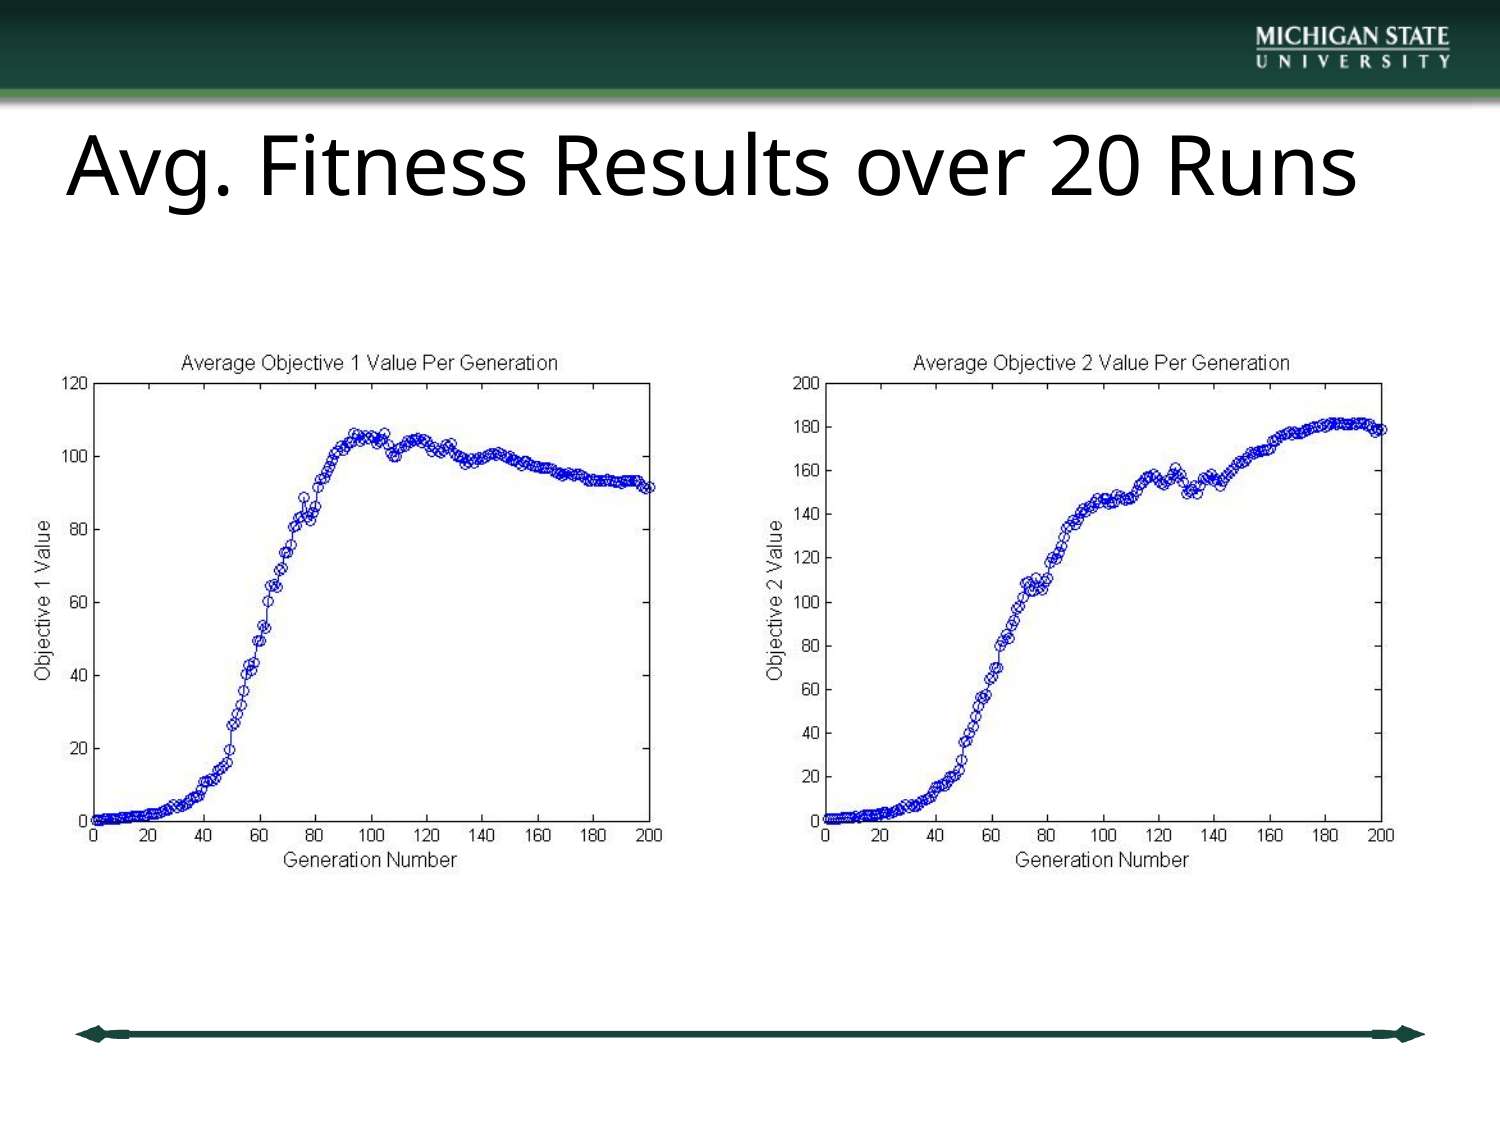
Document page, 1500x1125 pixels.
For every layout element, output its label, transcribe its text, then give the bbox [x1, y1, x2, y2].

picture [732, 342, 1450, 880]
picture [0, 0, 1500, 110]
picture [0, 342, 717, 880]
picture [75, 1025, 1425, 1043]
title Avg. Fitness Results over 20 Runs [51, 97, 1449, 223]
